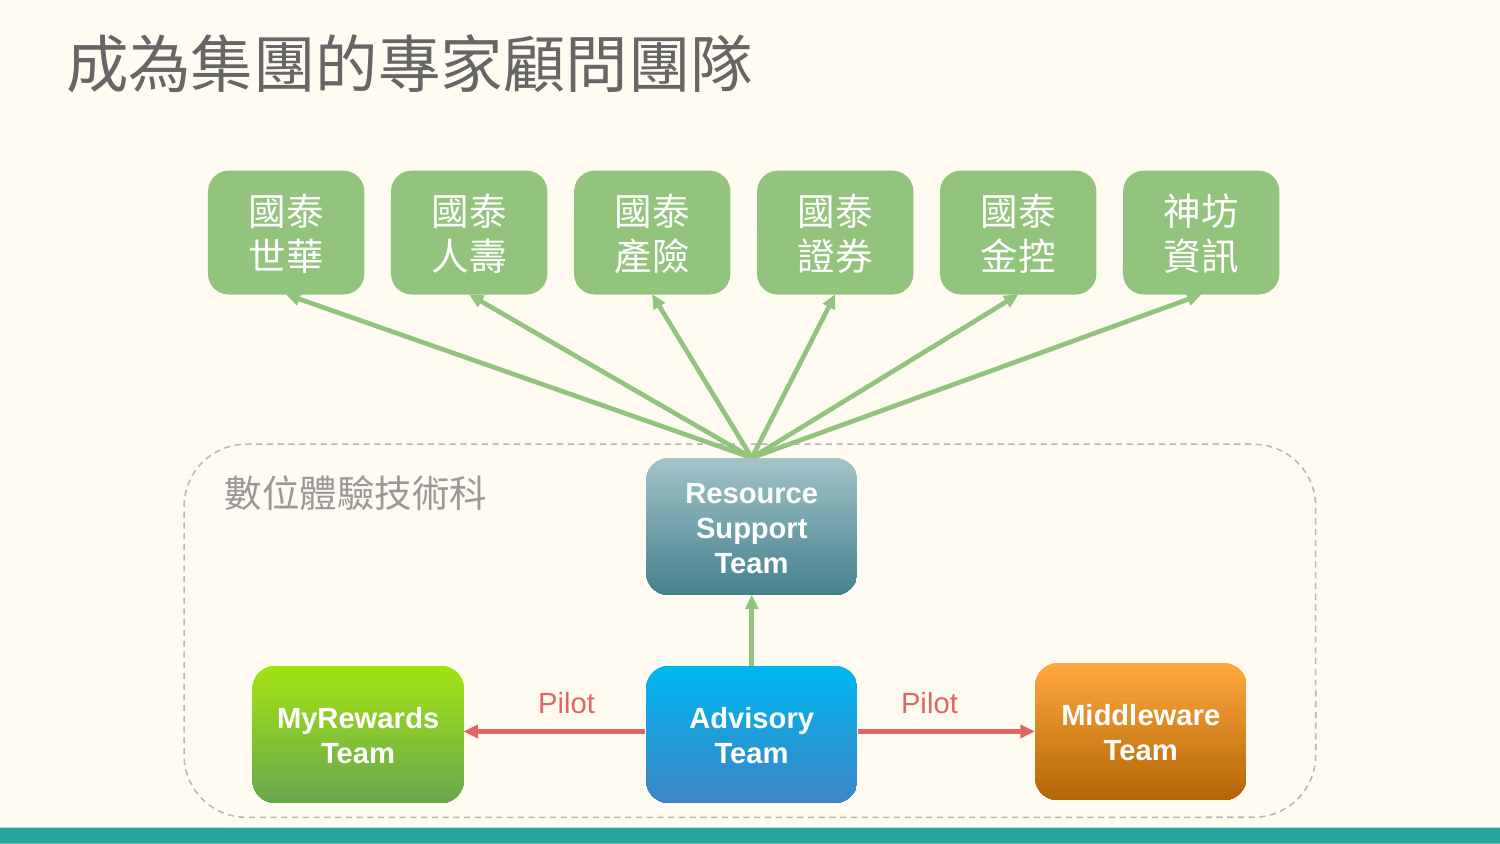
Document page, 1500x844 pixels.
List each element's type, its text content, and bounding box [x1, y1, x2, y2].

text_box Pilot [874, 672, 985, 730]
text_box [285, 294, 466, 459]
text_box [468, 294, 649, 459]
text_box Pilot [511, 672, 622, 730]
text_box Middleware Team [1035, 662, 1247, 801]
text_box 國泰 產險 [573, 170, 731, 291]
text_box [754, 294, 836, 459]
text_box Resource Support Team [646, 467, 858, 596]
text_box 國泰 世華 [207, 170, 365, 295]
text_box Advisory Team [646, 665, 858, 803]
text_box 數位體驗技術科 [189, 455, 523, 521]
text_box 神坊 資訊 [1122, 170, 1280, 295]
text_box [837, 294, 1202, 459]
text_box 國泰 證券 [756, 170, 914, 291]
title 成為集團的專家顧問團隊 [51, 10, 1449, 112]
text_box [651, 294, 753, 459]
text_box 國泰 金控 [939, 170, 1097, 292]
text_box 國泰 人壽 [390, 170, 548, 292]
text_box MyRewards Team [252, 665, 464, 803]
text_box [184, 444, 1316, 818]
